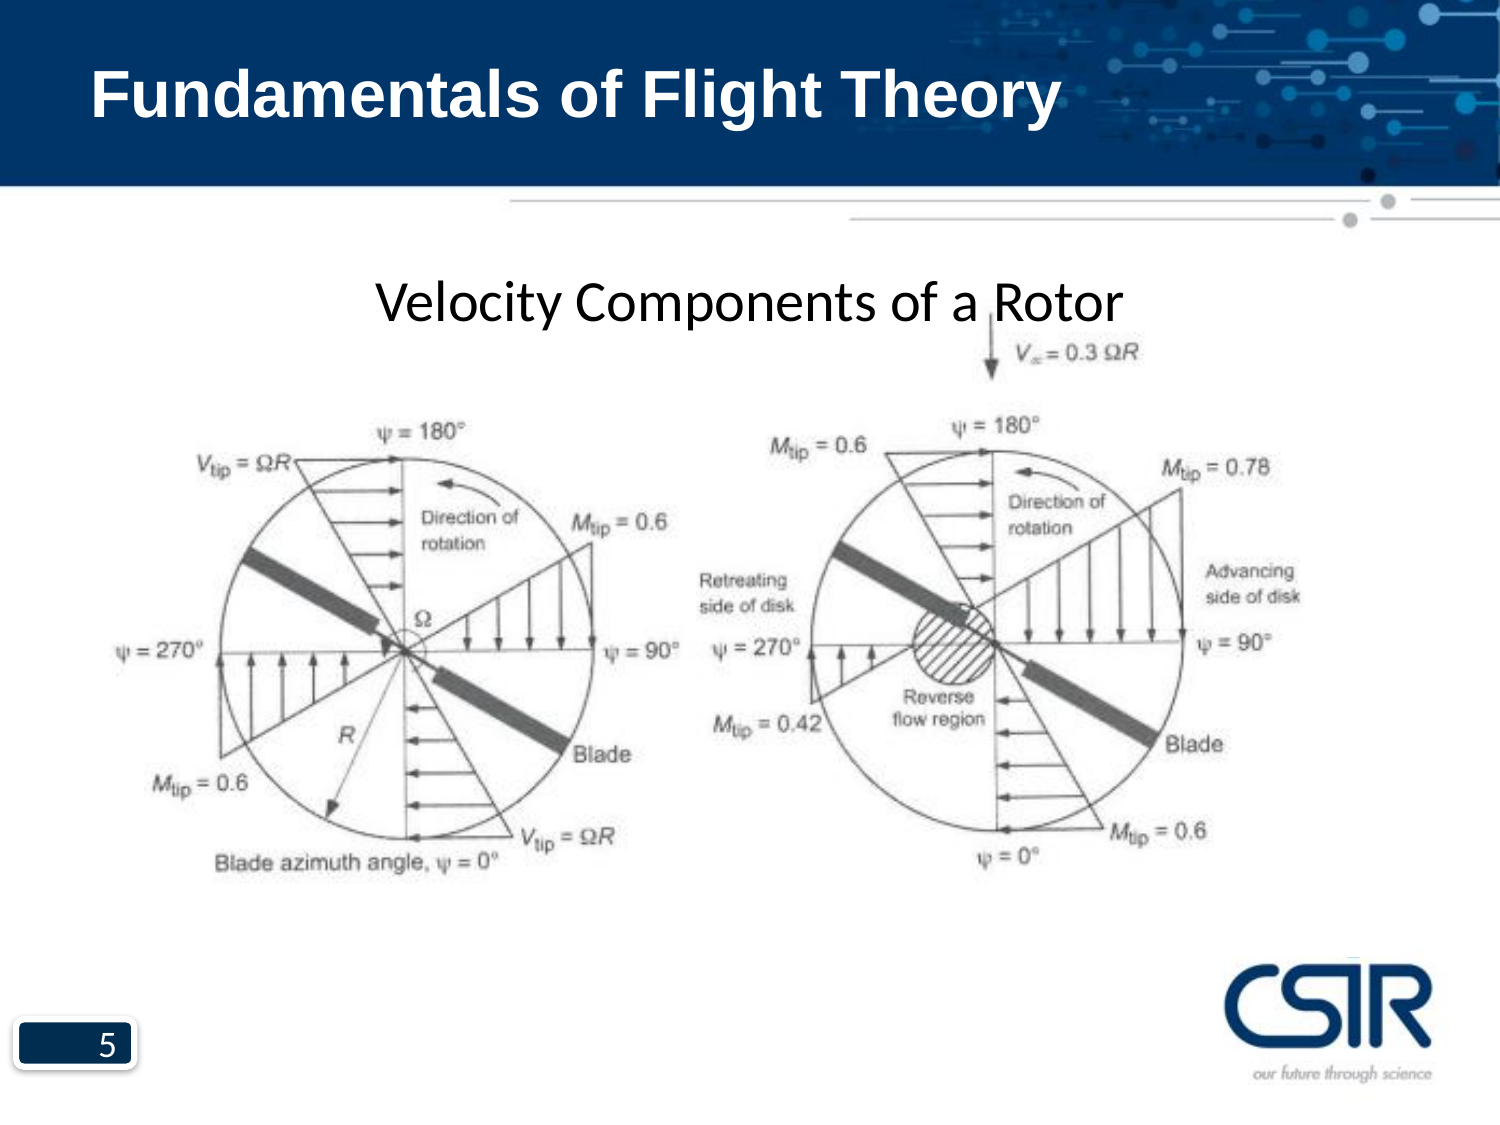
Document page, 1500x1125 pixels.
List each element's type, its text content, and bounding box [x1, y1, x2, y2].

title Fundamentals of Flight Theory [75, 21, 1425, 161]
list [76, 298, 1406, 957]
text_box Velocity Components of a Rotor [76, 255, 1424, 341]
picture [0, 0, 1500, 1125]
